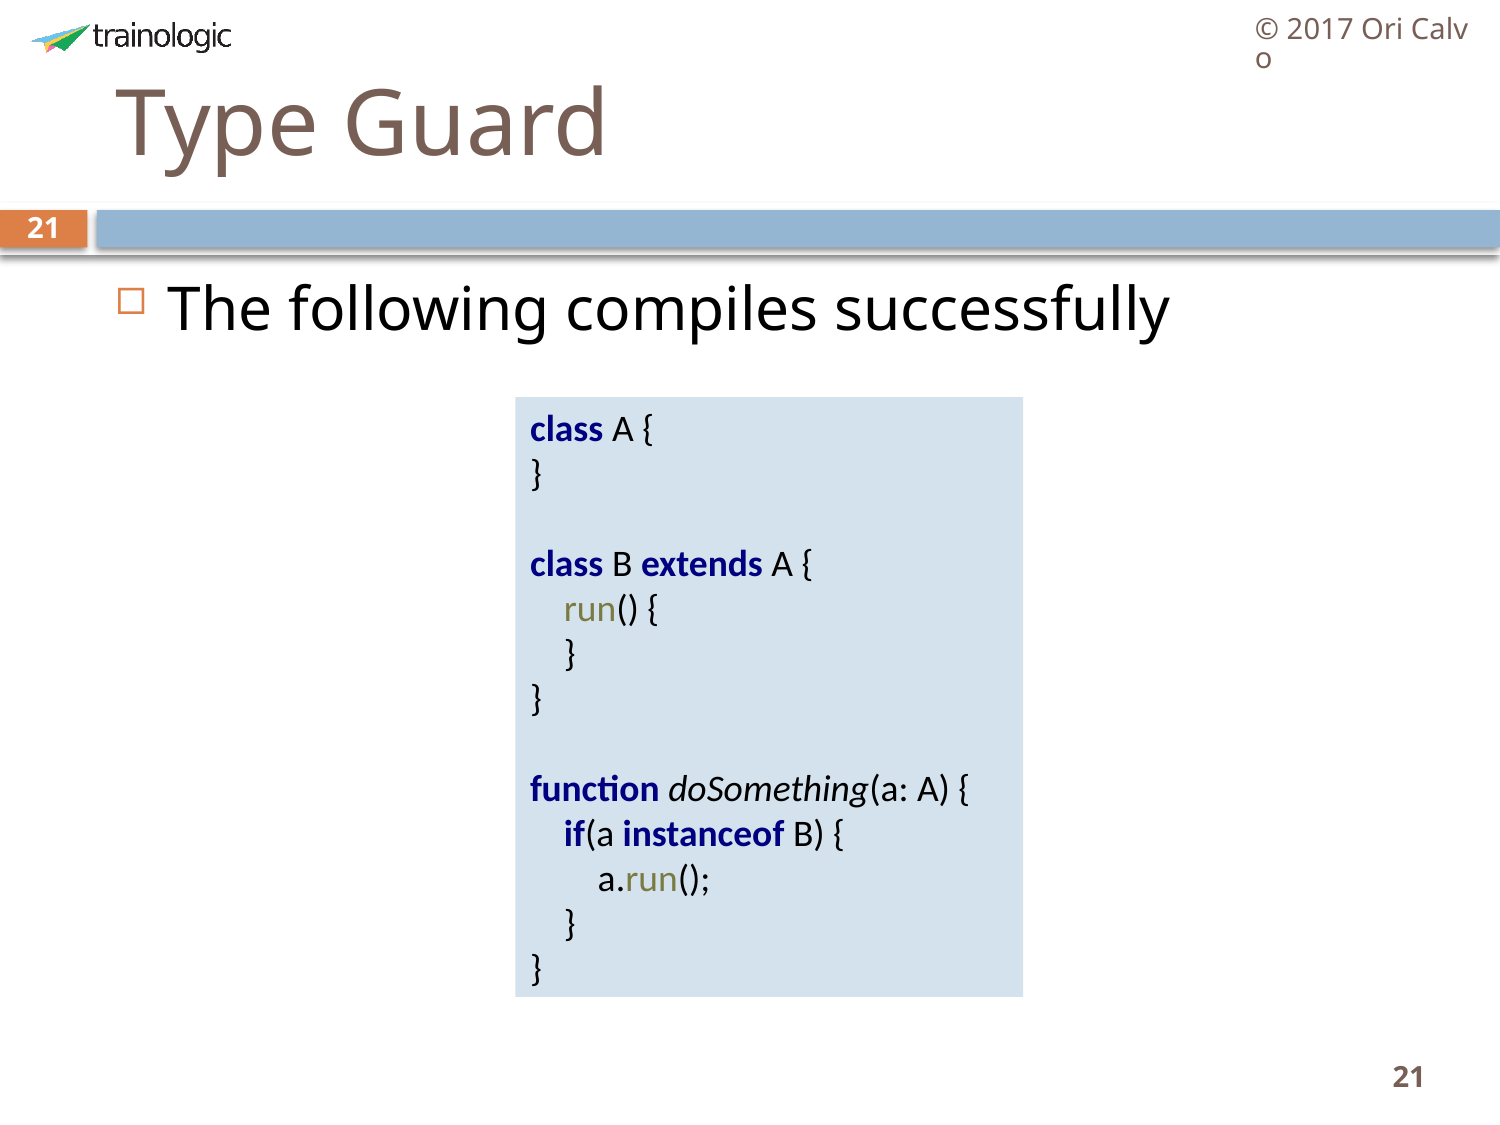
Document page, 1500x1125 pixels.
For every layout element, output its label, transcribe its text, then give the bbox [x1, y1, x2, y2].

footer © 2017 Ori Calvo [1240, 0, 1500, 60]
title Type Guard [100, 37, 1438, 200]
text_box class A { } class B extends A { run() { } } function doSomething(a: A) { if(a instanceof B) { a.run(); } } [515, 397, 1024, 997]
picture [29, 22, 231, 53]
list The following compiles successfully [100, 262, 1438, 1000]
slide_number 21 [0, 208, 88, 249]
